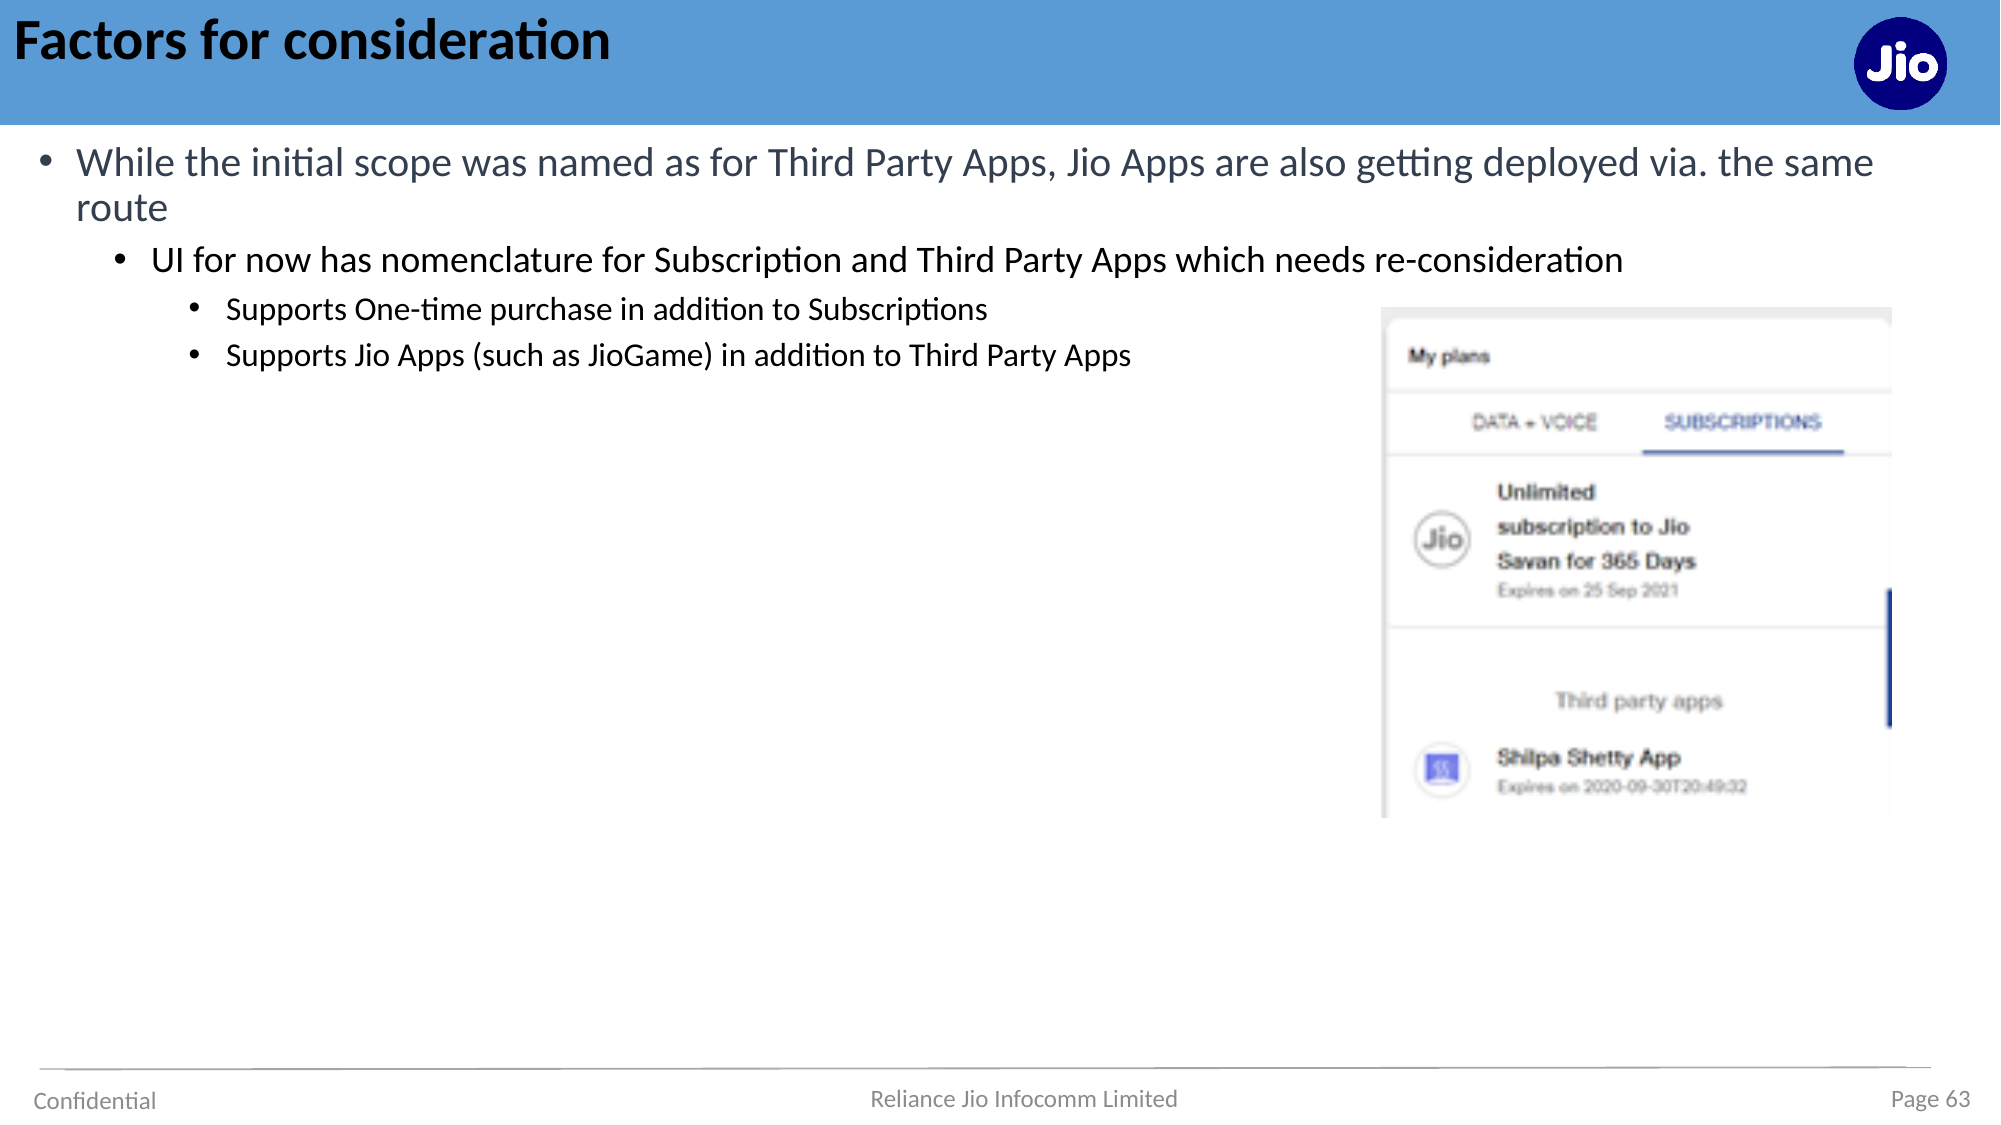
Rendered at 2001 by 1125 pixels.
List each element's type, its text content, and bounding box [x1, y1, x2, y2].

picture [1381, 307, 1892, 818]
list While the initial scope was named as for Third Party Apps, Jio Apps are also getting deployed via. the same route UI for now has nomenclature for Subscription and Third Party Apps which needs re-consideration Supports One-time purchase in addition to Subscriptions Supports Jio Apps (such as JioGame) in addition to Third Party Apps [23, 132, 1977, 1051]
picture [1854, 17, 1947, 110]
title Factors for consideration [0, 1, 1819, 117]
